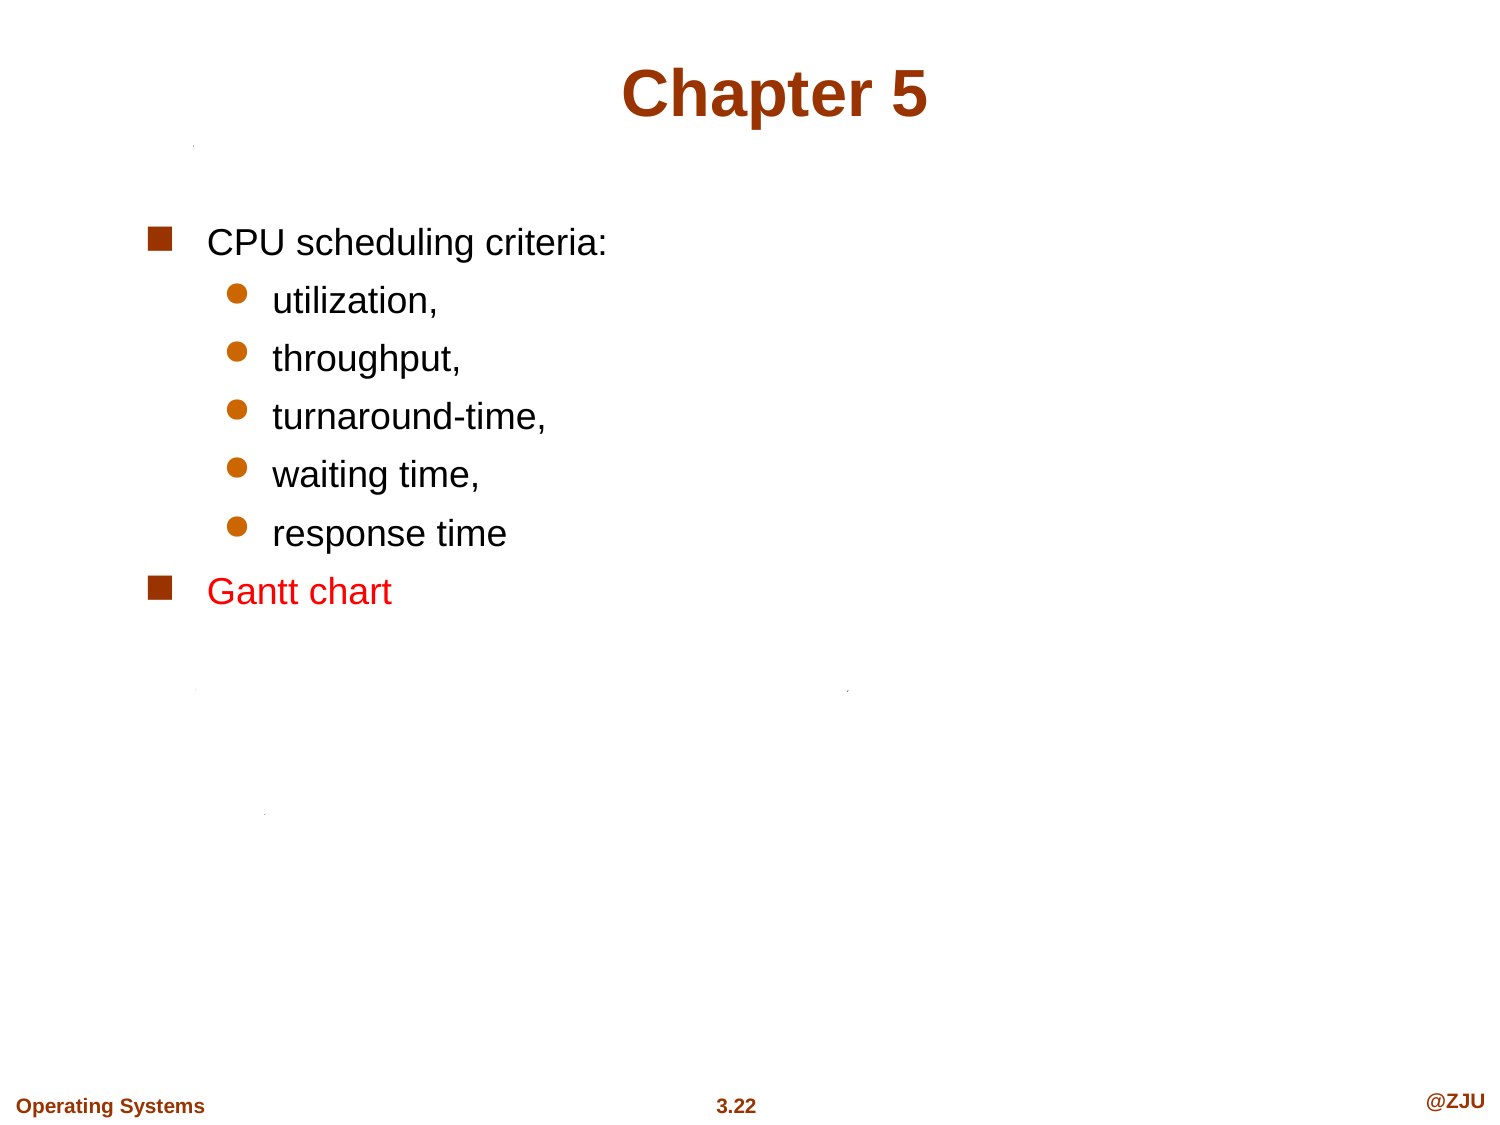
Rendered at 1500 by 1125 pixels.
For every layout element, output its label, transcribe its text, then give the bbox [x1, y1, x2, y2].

list CPU scheduling criteria: utilization, throughput, turnaround-time, waiting time, response time Gantt chart [135, 210, 1342, 946]
title Chapter 5 [112, 37, 1438, 138]
